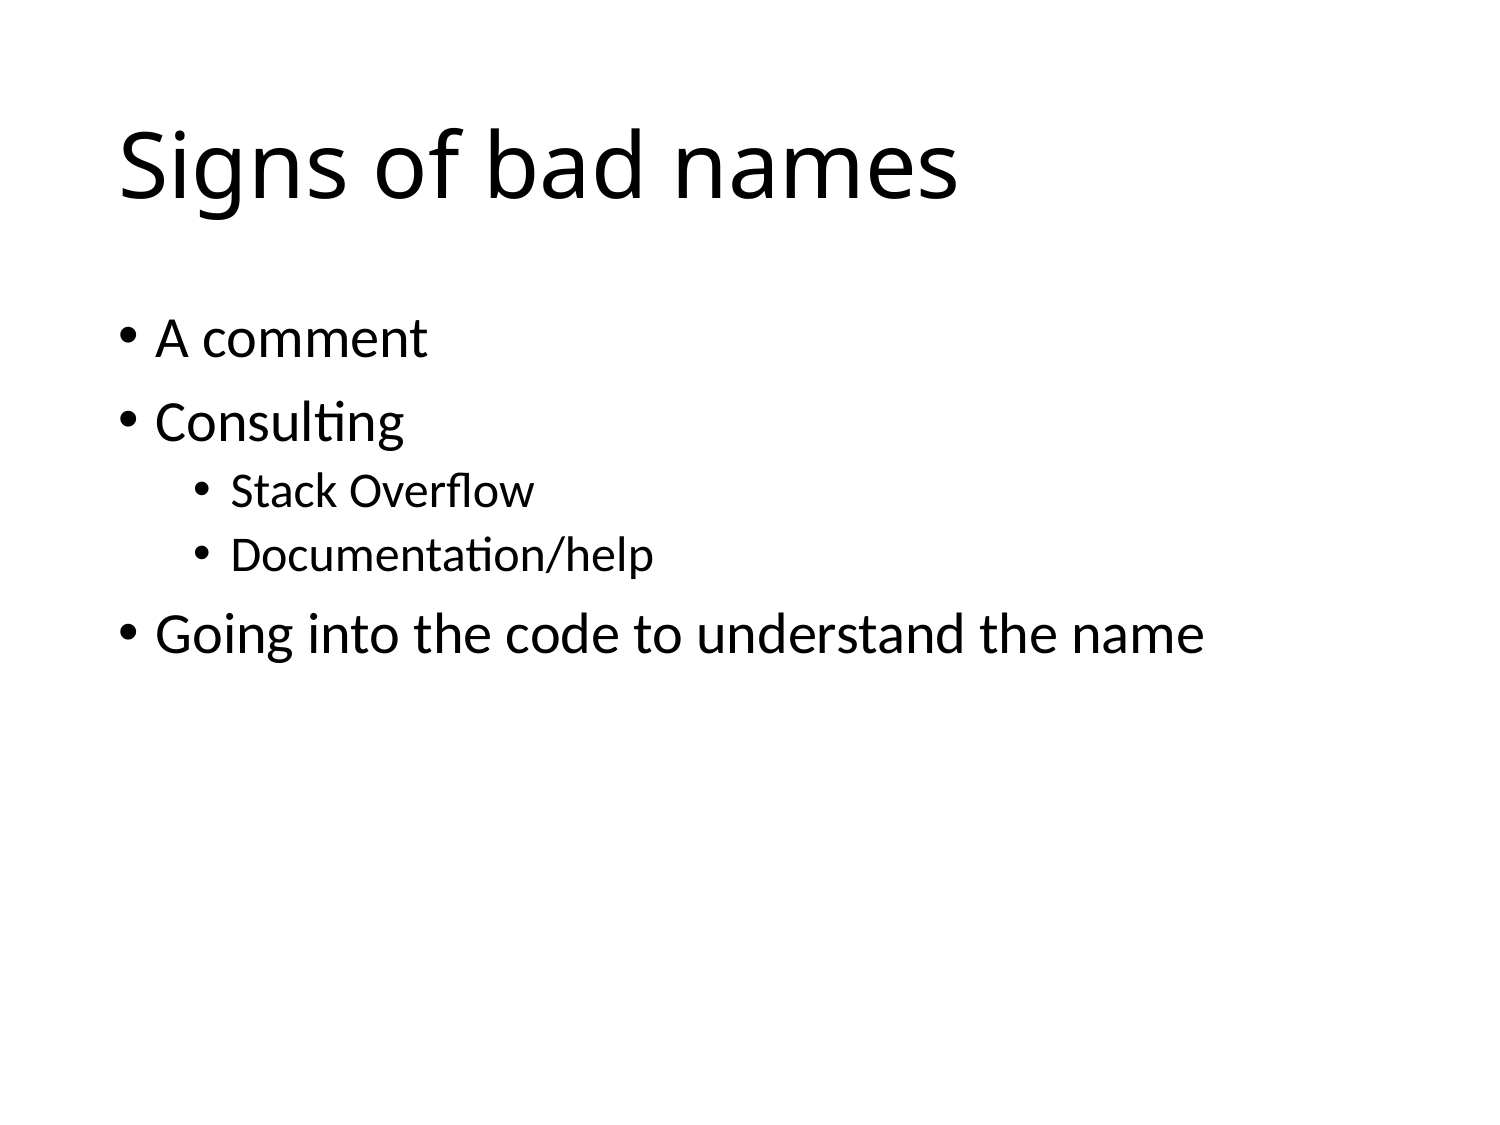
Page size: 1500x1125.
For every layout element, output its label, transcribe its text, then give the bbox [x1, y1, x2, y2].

list A comment Consulting Stack Overflow Documentation/help Going into the code to understand the name [103, 299, 1438, 1014]
title Signs of bad names [103, 59, 1397, 278]
